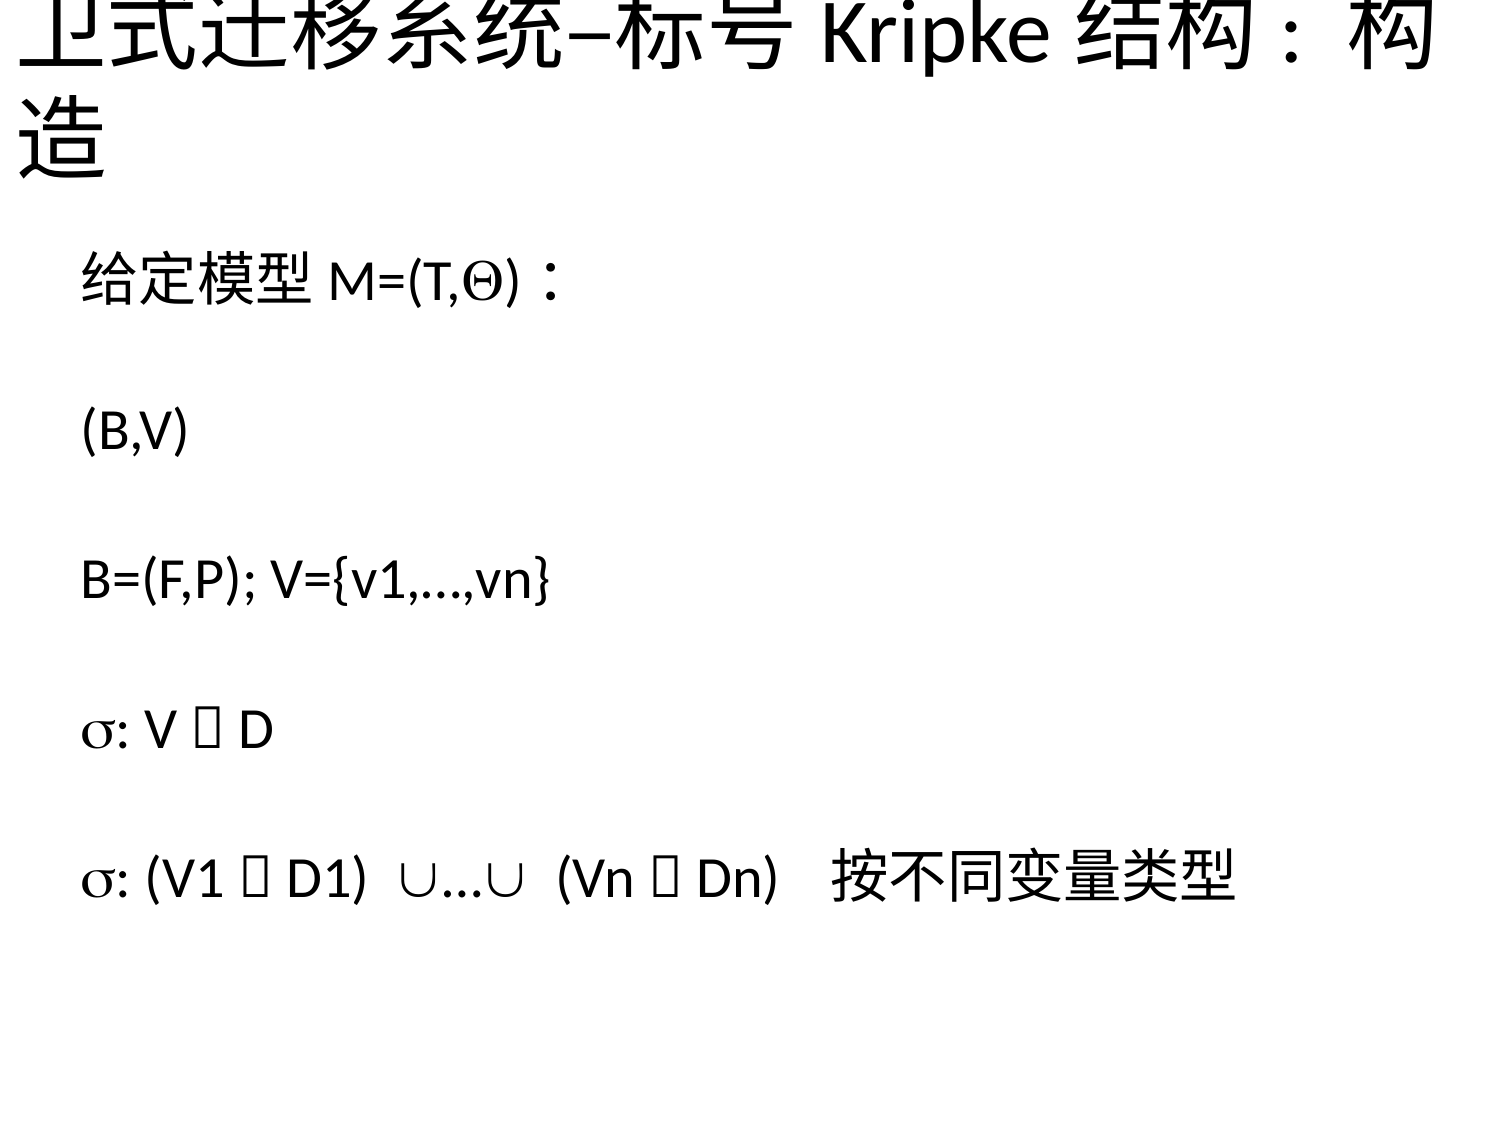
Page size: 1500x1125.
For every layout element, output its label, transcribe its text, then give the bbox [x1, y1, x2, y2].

list 给定模型M=(T,)： (B,V) B=(F,P); V={v1,…,vn} : V  D : (V1  D1) … (Vn  Dn) 按不同变量类型 [0, 160, 1500, 1125]
title 卫式迁移系统–标号Kripke结构: 构造 [0, 0, 1500, 160]
